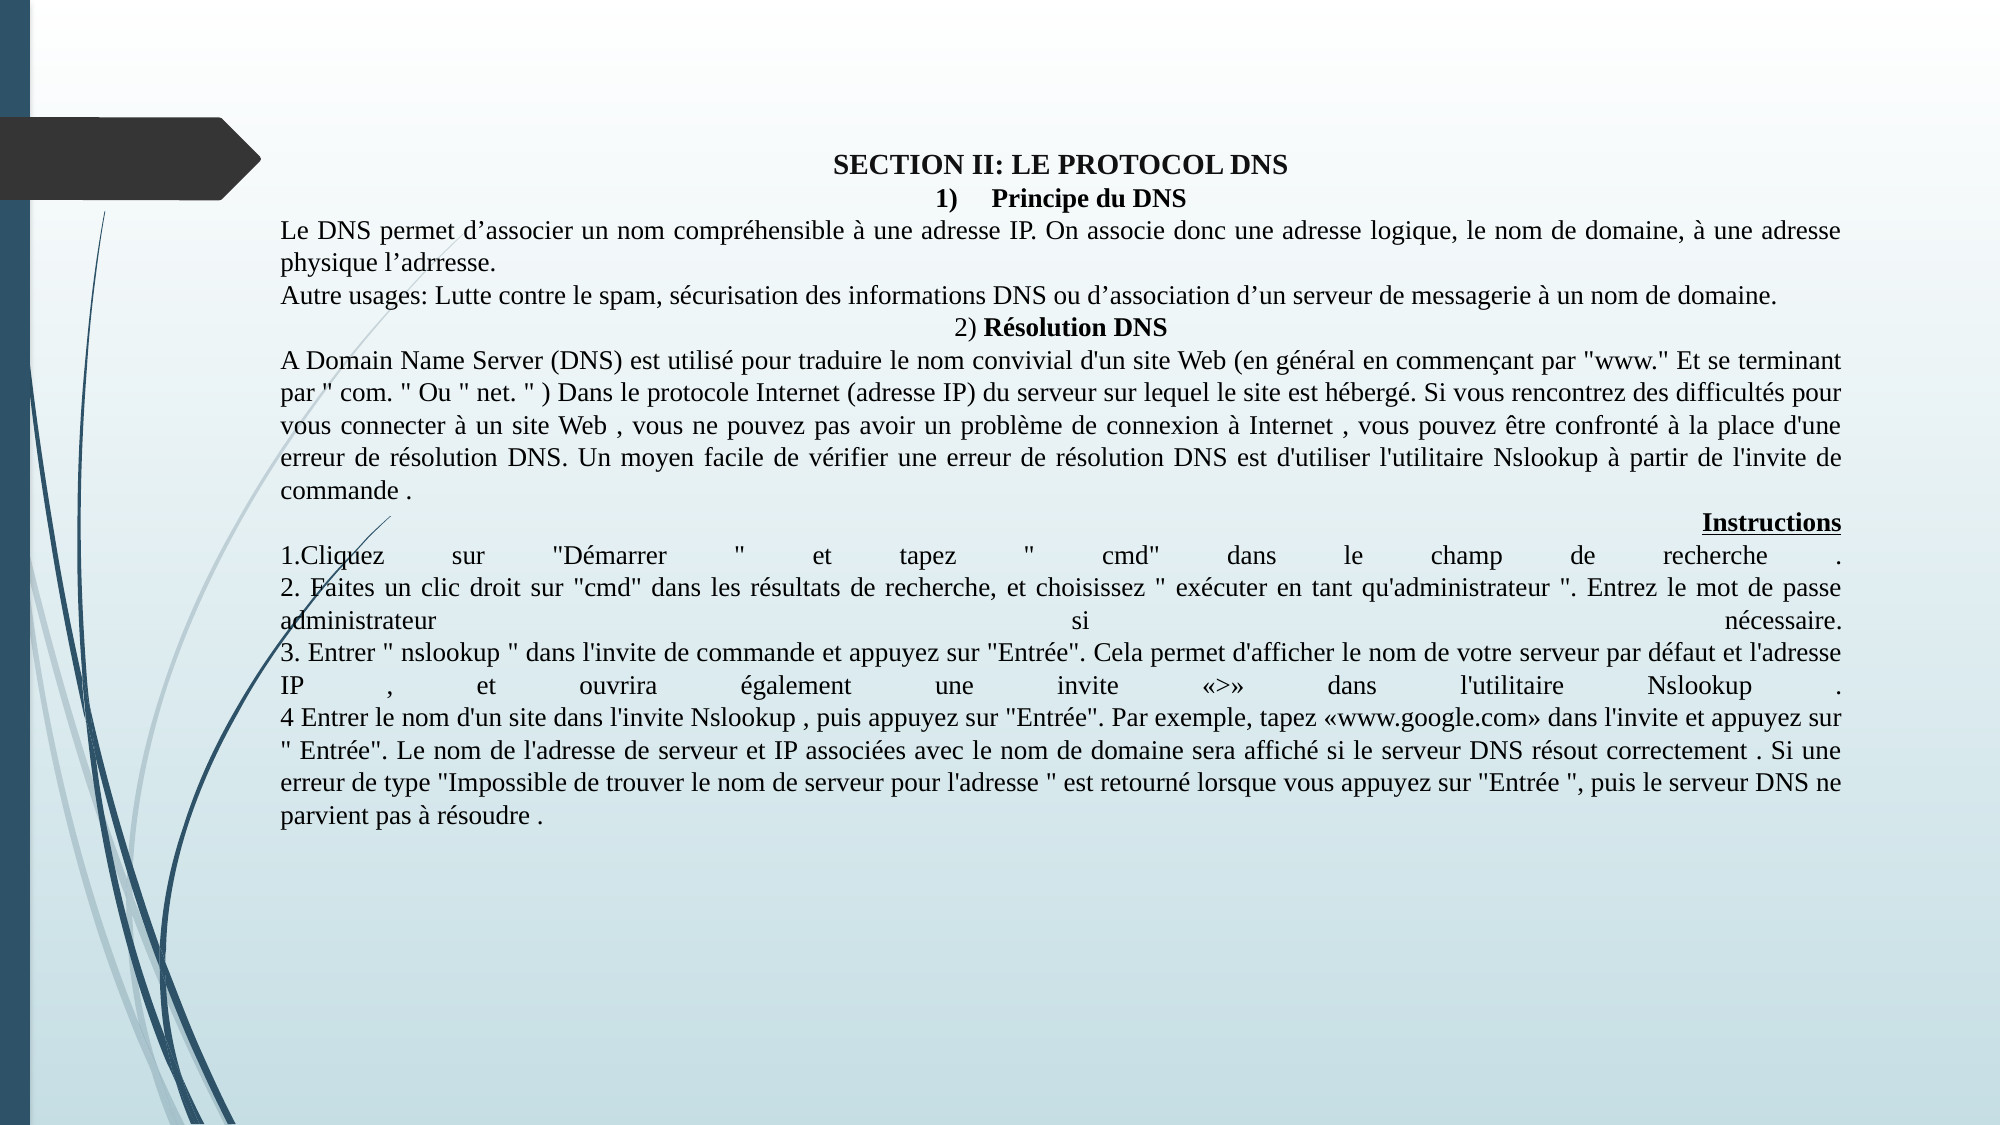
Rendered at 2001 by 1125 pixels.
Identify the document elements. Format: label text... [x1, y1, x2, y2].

text_box SECTION II: LE PROTOCOL DNS Principe du DNS Le DNS permet d’associer un nom compréhensible à une adresse IP. On associe donc une adresse logique, le nom de domaine, à une adresse physique l’adrresse. Autre usages: Lutte contre le spam, sécurisation des informations DNS ou d’association d’un serveur de messagerie à un nom de domaine. 2) Résolution DNS A Domain Name Server (DNS) est utilisé pour traduire le nom convivial d'un site Web (en général en commençant par "www." Et se terminant par " com. " Ou " net. " ) Dans le protocole Internet (adresse IP) du serveur sur lequel le site est hébergé. Si vous rencontrez des difficultés pour vous connecter à un site Web , vous ne pouvez pas avoir un problème de connexion à Internet , vous pouvez être confronté à la place d'une erreur de résolution DNS. Un moyen facile de vérifier une erreur de résolution DNS est d'utiliser l'utilitaire Nslookup à partir de l'invite de commande . Instructions 1.Cliquez sur "Démarrer " et tapez " cmd" dans le champ de recherche . 2. Faites un clic droit sur ​​"cmd" dans les résultats de recherche, et choisissez " exécuter en tant qu'administrateur ". Entrez le mot de passe administrateur si nécessaire. 3. Entrer " nslookup " dans l'invite de commande et appuyez sur "Entrée". Cela permet d'afficher le nom de votre serveur par défaut et l'adresse IP , et ouvrira également une invite «>» dans l'utilitaire Nslookup . 4 Entrer le nom d'un site dans l'invite Nslookup , puis appuyez sur "Entrée". Par exemple, tapez «www.google.com» dans l'invite et appuyez sur " Entrée". Le nom de l'adresse de serveur et IP associées avec le nom de domaine sera affiché si le serveur DNS résout correctement . Si une erreur de type "Impossible de trouver le nom de serveur pour l'adresse " est retourné lorsque vous appuyez sur "Entrée ", puis le serveur DNS ne parvient pas à résoudre . [265, 137, 1857, 837]
